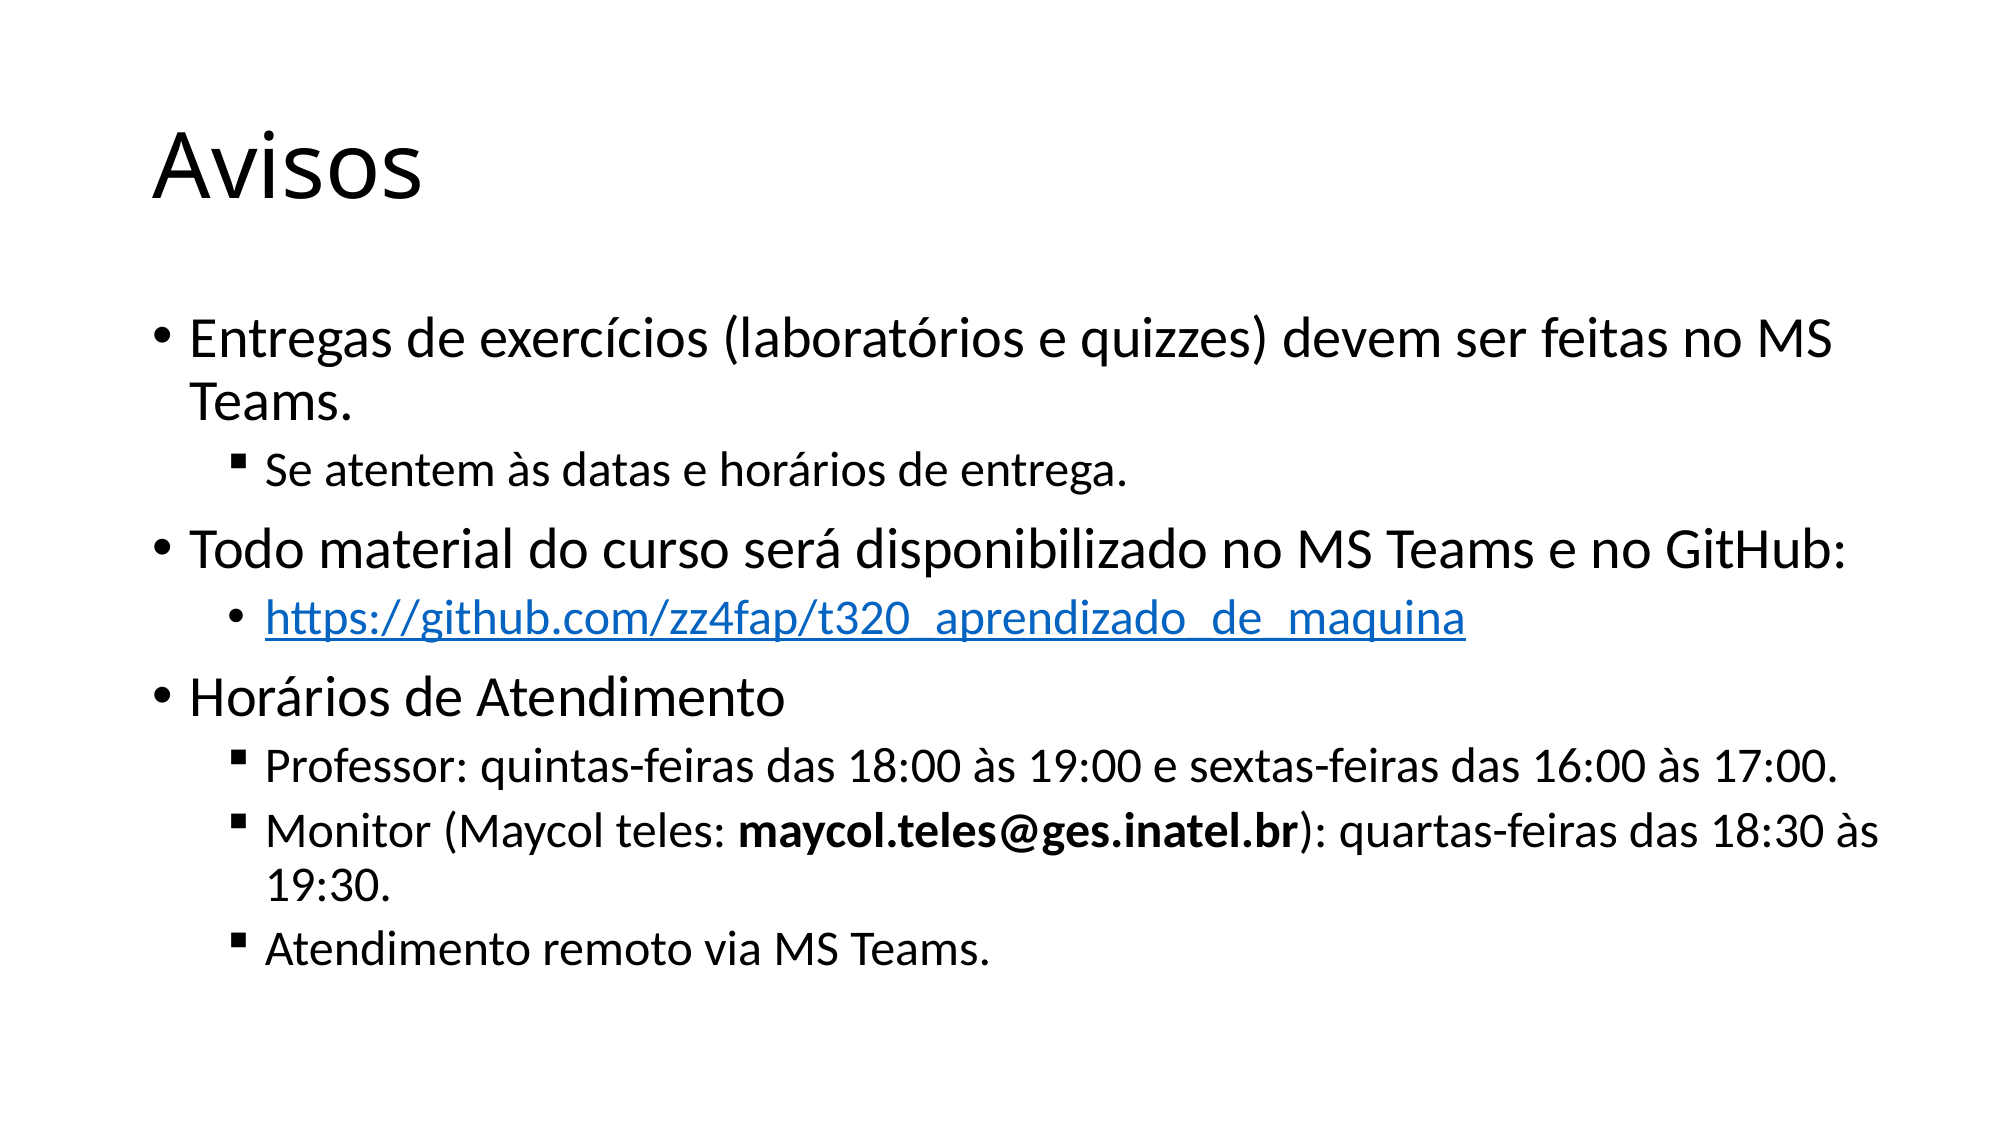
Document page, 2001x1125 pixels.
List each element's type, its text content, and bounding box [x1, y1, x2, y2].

title Avisos [137, 59, 1863, 278]
list Entregas de exercícios (laboratórios e quizzes) devem ser feitas no MS Teams. Se atentem às datas e horários de entrega. Todo material do curso será disponibilizado no MS Teams e no GitHub: https://github.com/zz4fap/t320_aprendizado_de_maquina Horários de Atendimento Professor: quintas-feiras das 18:00 às 19:00 e sextas-feiras das 16:00 às 17:00. Monitor (Maycol teles: maycol.teles@ges.inatel.br): quartas-feiras das 18:30 às 19:30. Atendimento remoto via MS Teams. [137, 299, 1958, 1125]
